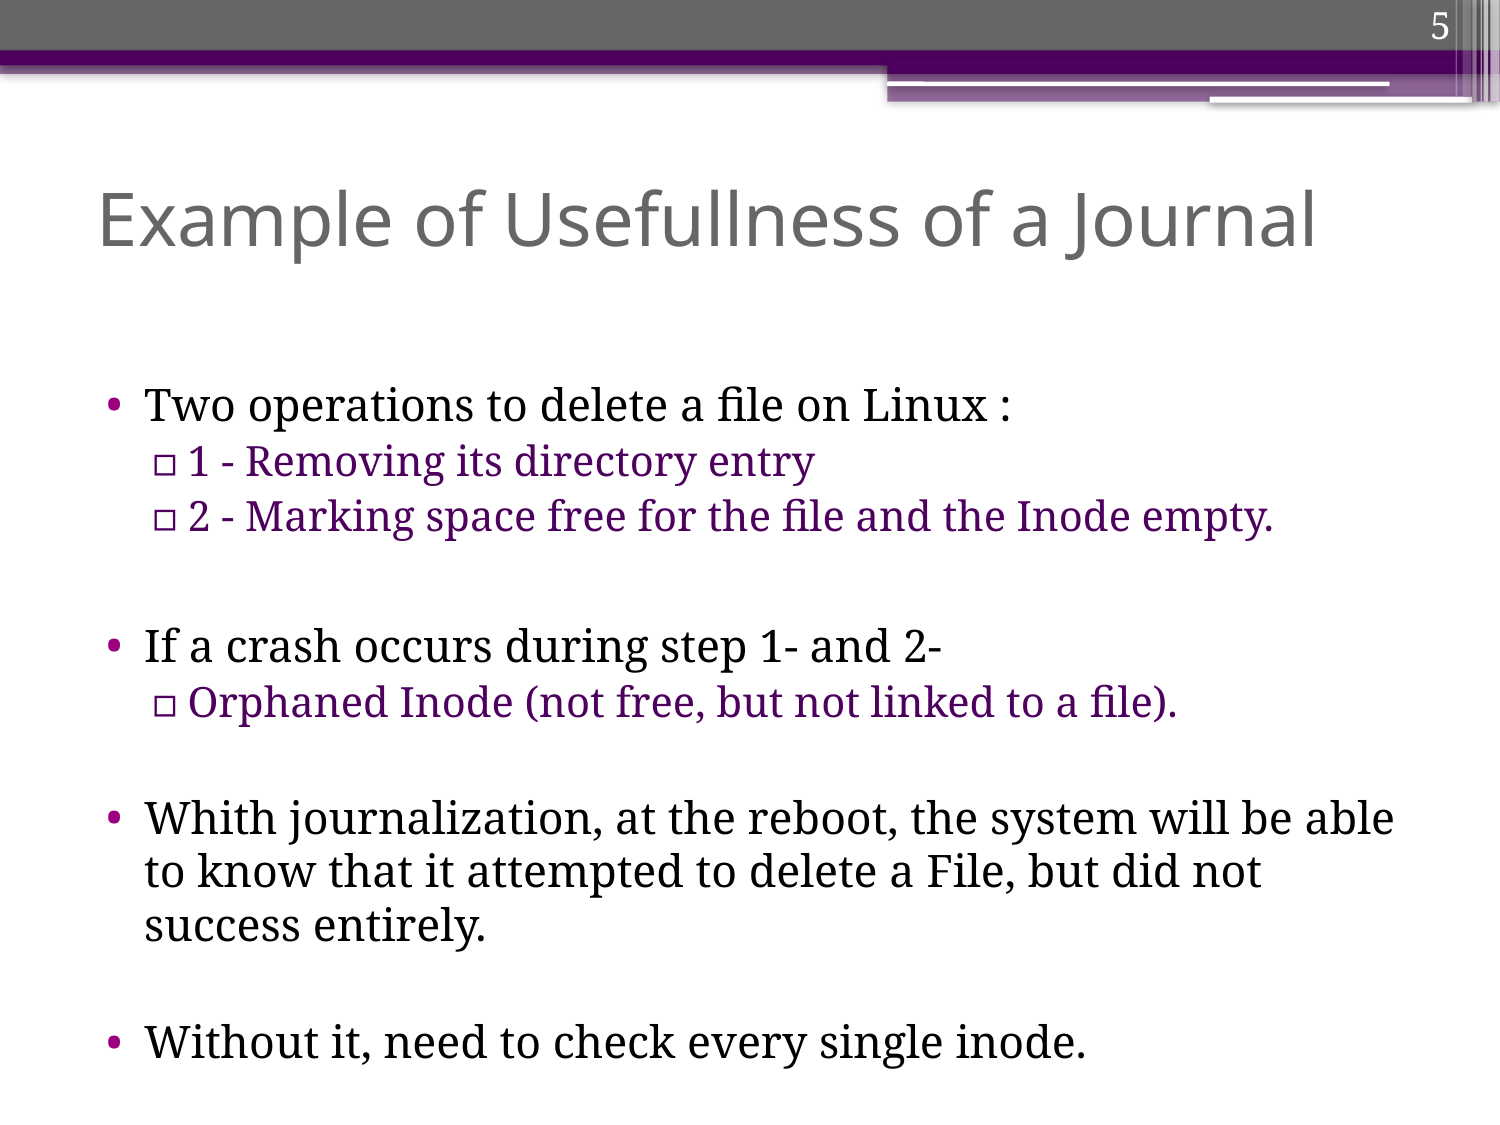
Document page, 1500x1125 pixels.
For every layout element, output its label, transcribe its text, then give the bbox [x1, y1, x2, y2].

list Two operations to delete a file on Linux : 1 - Removing its directory entry 2 - Marking space free for the file and the Inode empty. If a crash occurs during step 1- and 2- Orphaned Inode (not free, but not linked to a file). Whith journalization, at the reboot, the system will be able to know that it attempted to delete a File, but did not success entirely. Without it, need to check every single inode. [75, 368, 1425, 1079]
title Example of Usefullness of a Journal [82, 128, 1432, 304]
slide_number 5 [1341, 0, 1466, 61]
